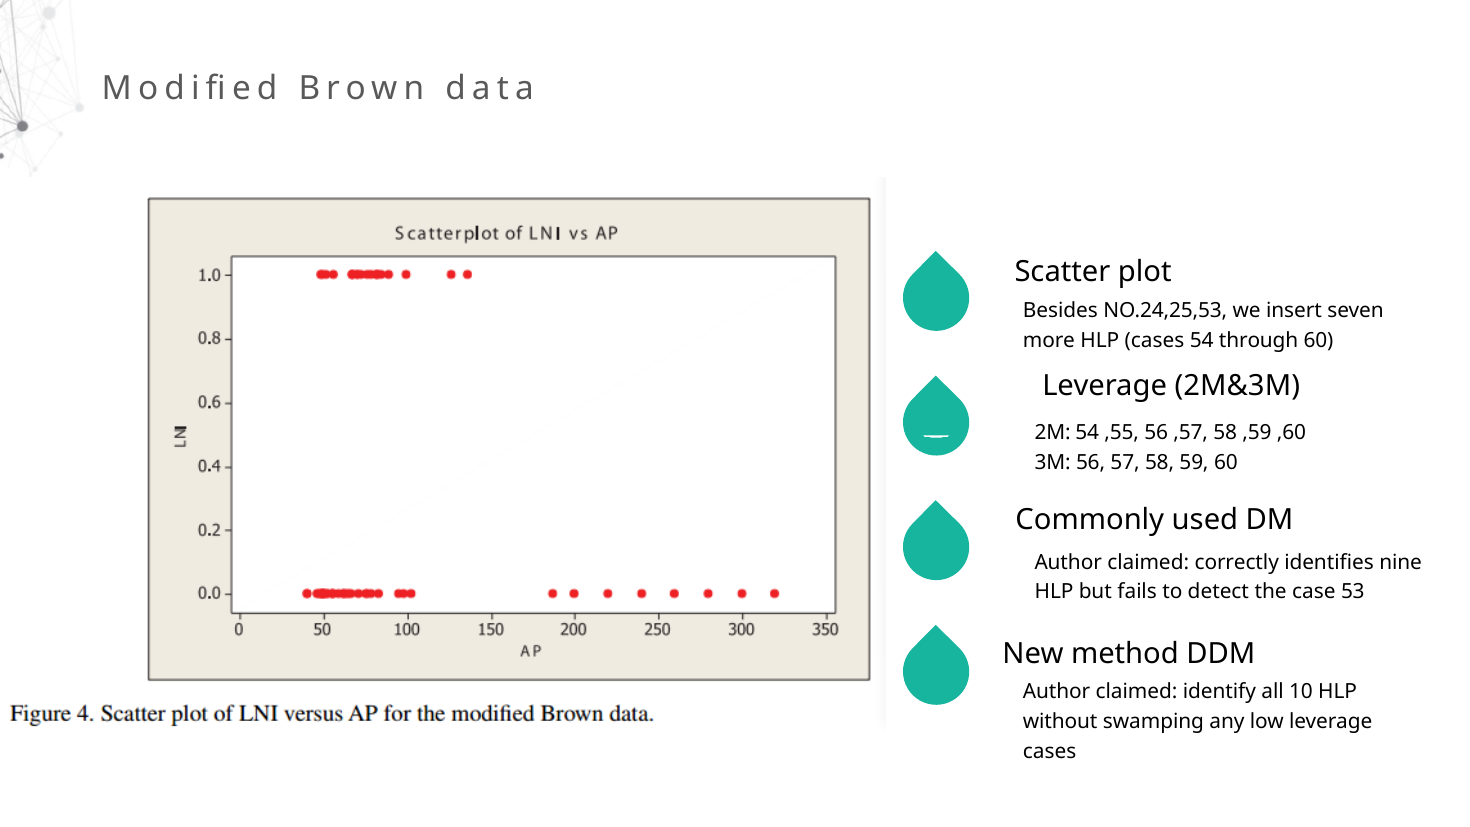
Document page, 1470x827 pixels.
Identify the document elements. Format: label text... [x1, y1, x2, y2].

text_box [1019, 493, 1470, 642]
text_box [1019, 359, 1470, 482]
text_box [901, 623, 971, 706]
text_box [1008, 244, 1444, 358]
text_box [901, 498, 971, 582]
text_box Modified Brown data [86, 75, 550, 114]
picture [0, 0, 886, 740]
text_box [902, 389, 970, 456]
text_box [901, 249, 971, 332]
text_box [1008, 626, 1444, 827]
